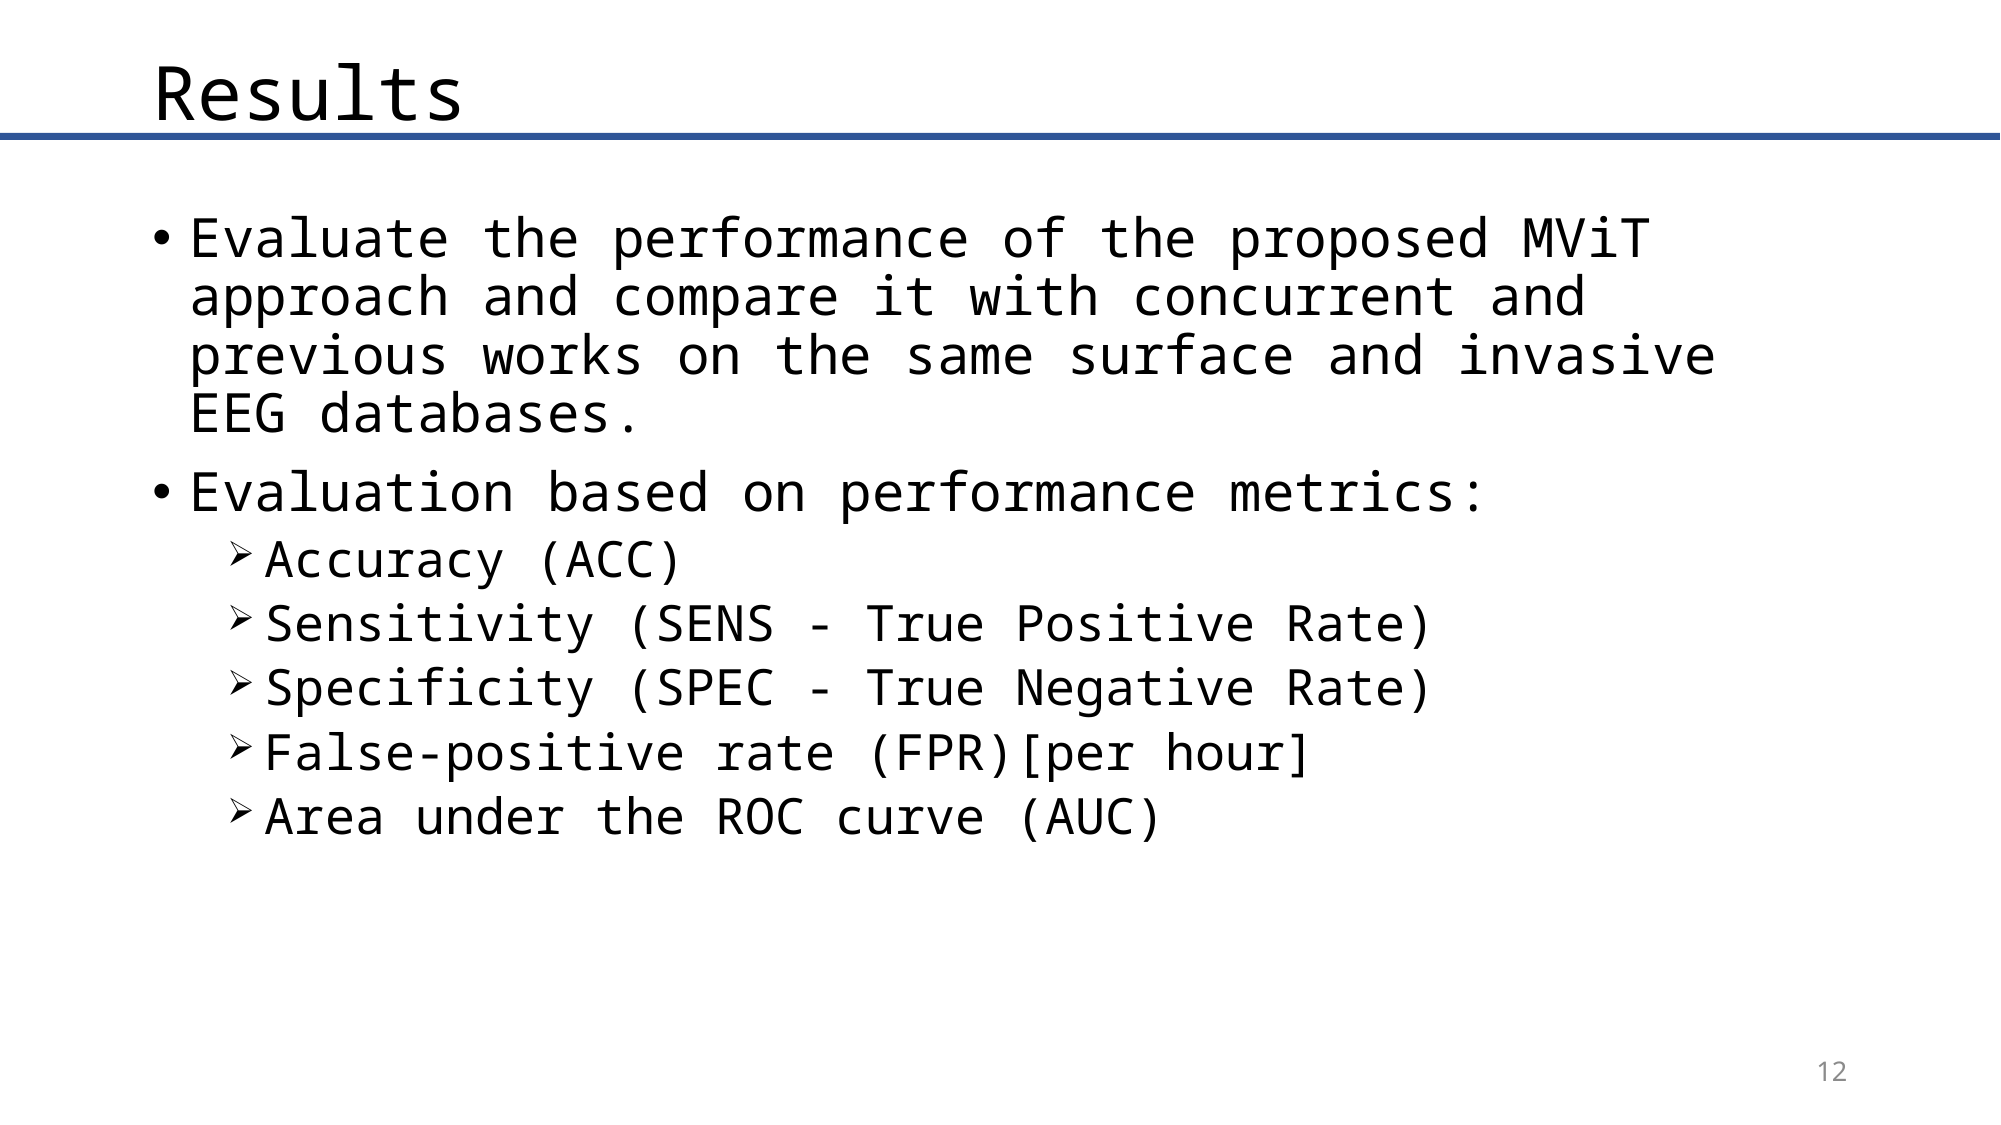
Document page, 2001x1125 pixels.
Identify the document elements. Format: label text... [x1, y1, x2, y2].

list Evaluate the performance of the proposed MViT approach and compare it with concurrent and previous works on the same surface and invasive EEG databases. Evaluation based on performance metrics: Accuracy (ACC) Sensitivity (SENS - True Positive Rate) Specificity (SPEC - True Negative Rate) False-positive rate (FPR)[per hour] Area under the ROC curve (AUC) [137, 202, 1863, 985]
slide_number 12 [1412, 1042, 1863, 1103]
title Results [137, 22, 1863, 171]
